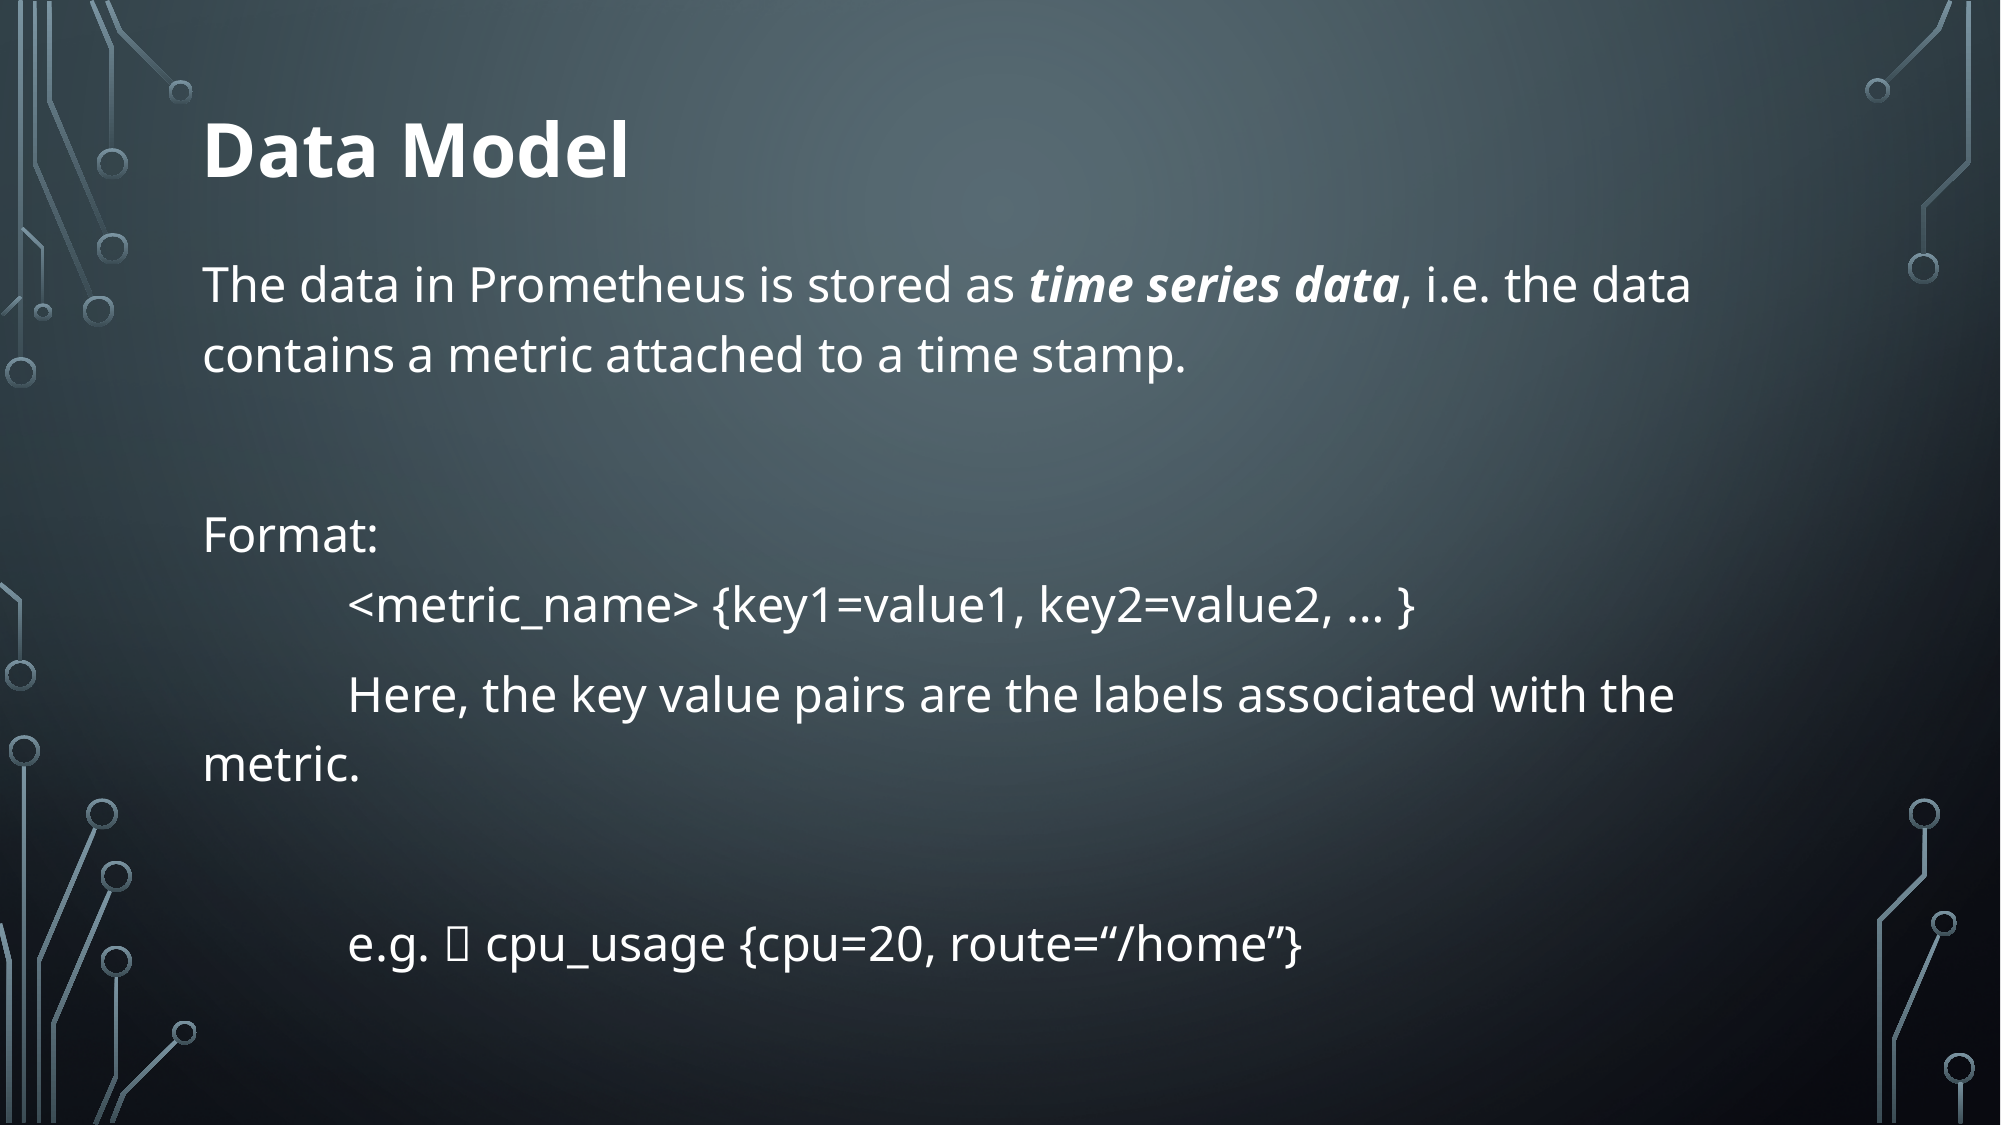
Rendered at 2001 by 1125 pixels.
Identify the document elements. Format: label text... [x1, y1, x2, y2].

list The data in Prometheus is stored as time series data, i.e. the data contains a metric attached to a time stamp. Format: <metric_name> {key1=value1, key2=value2, … } Here, the key value pairs are the labels associated with the metric. e.g.  cpu_usage {cpu=20, route=“/home”} [187, 234, 1813, 981]
text_box Data Model [187, 95, 1511, 201]
